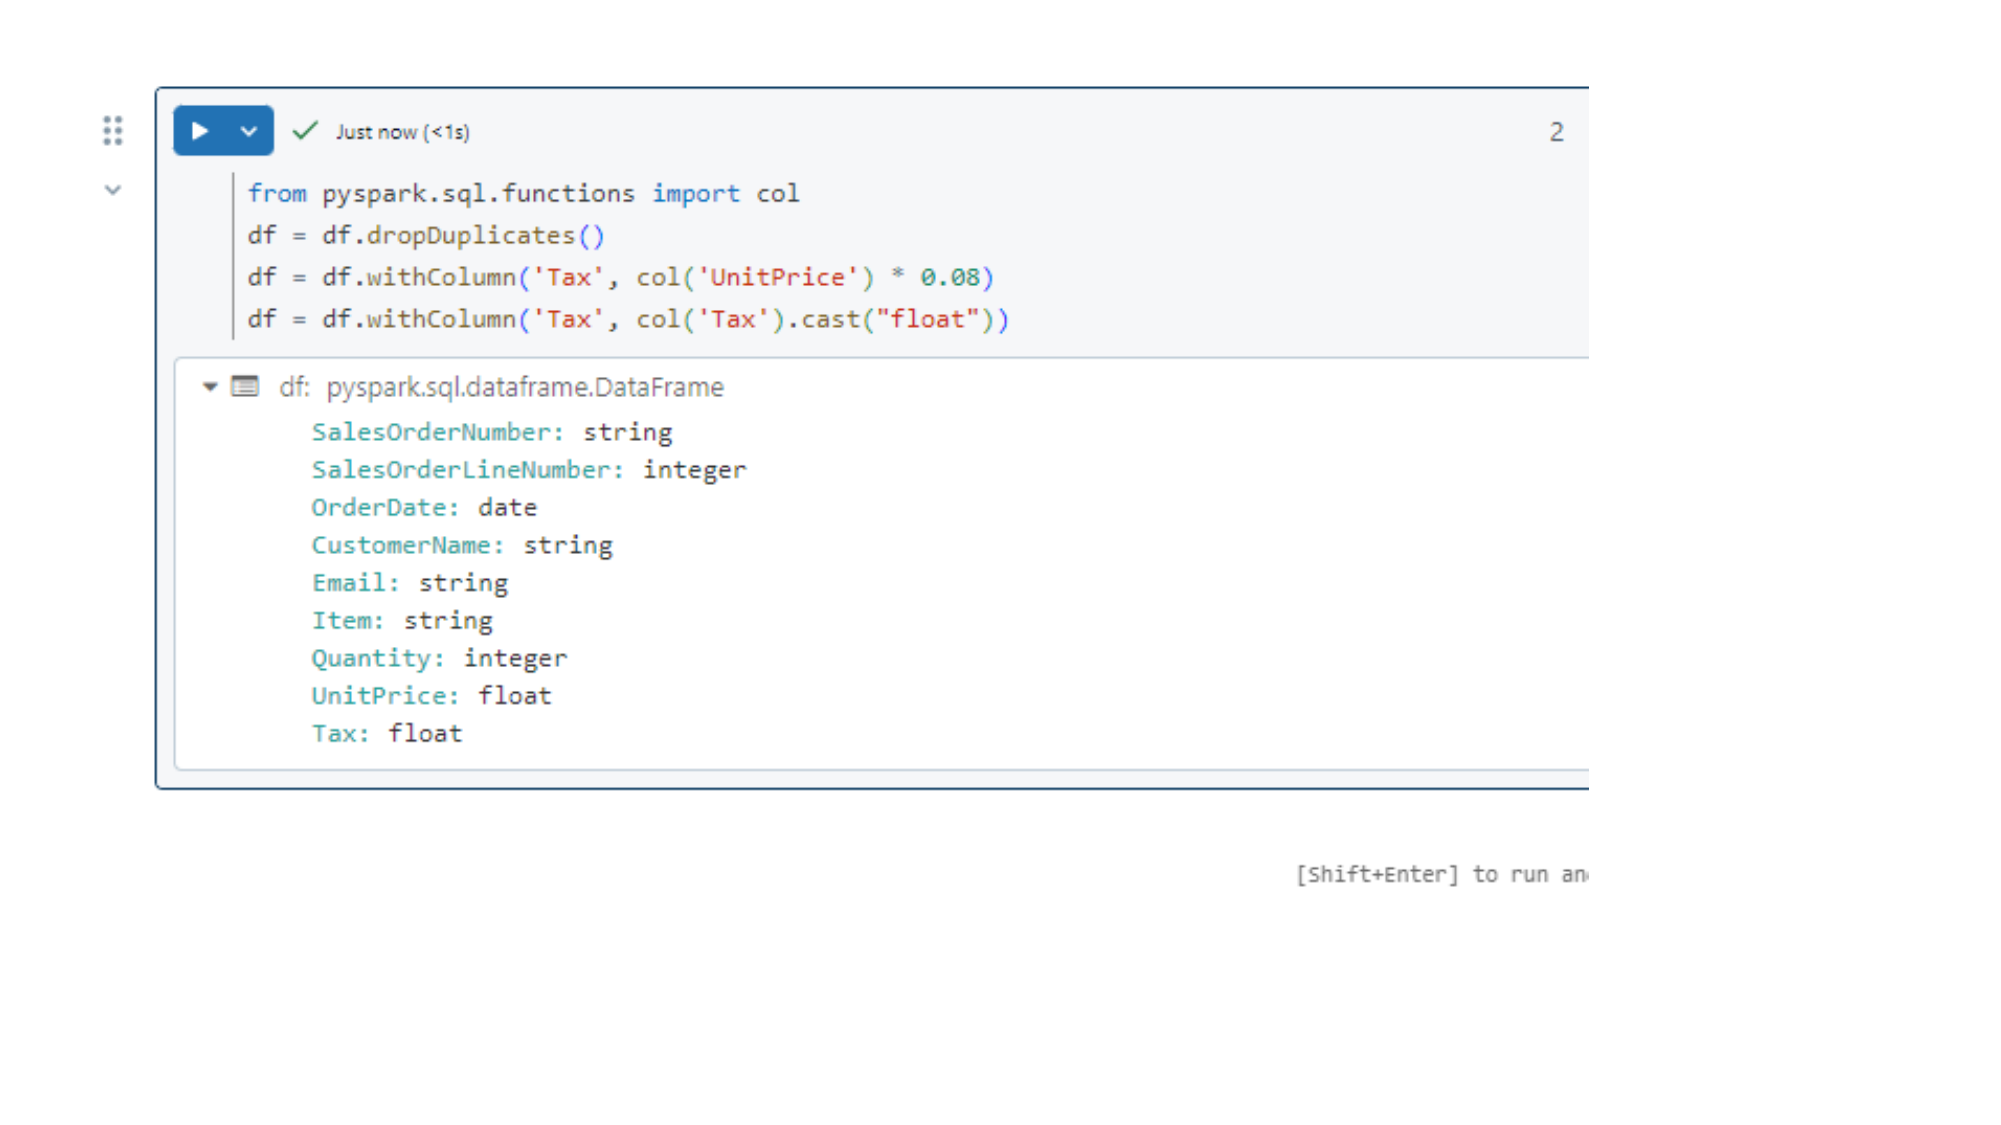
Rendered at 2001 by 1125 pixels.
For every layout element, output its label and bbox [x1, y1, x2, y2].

picture [59, 39, 1589, 893]
